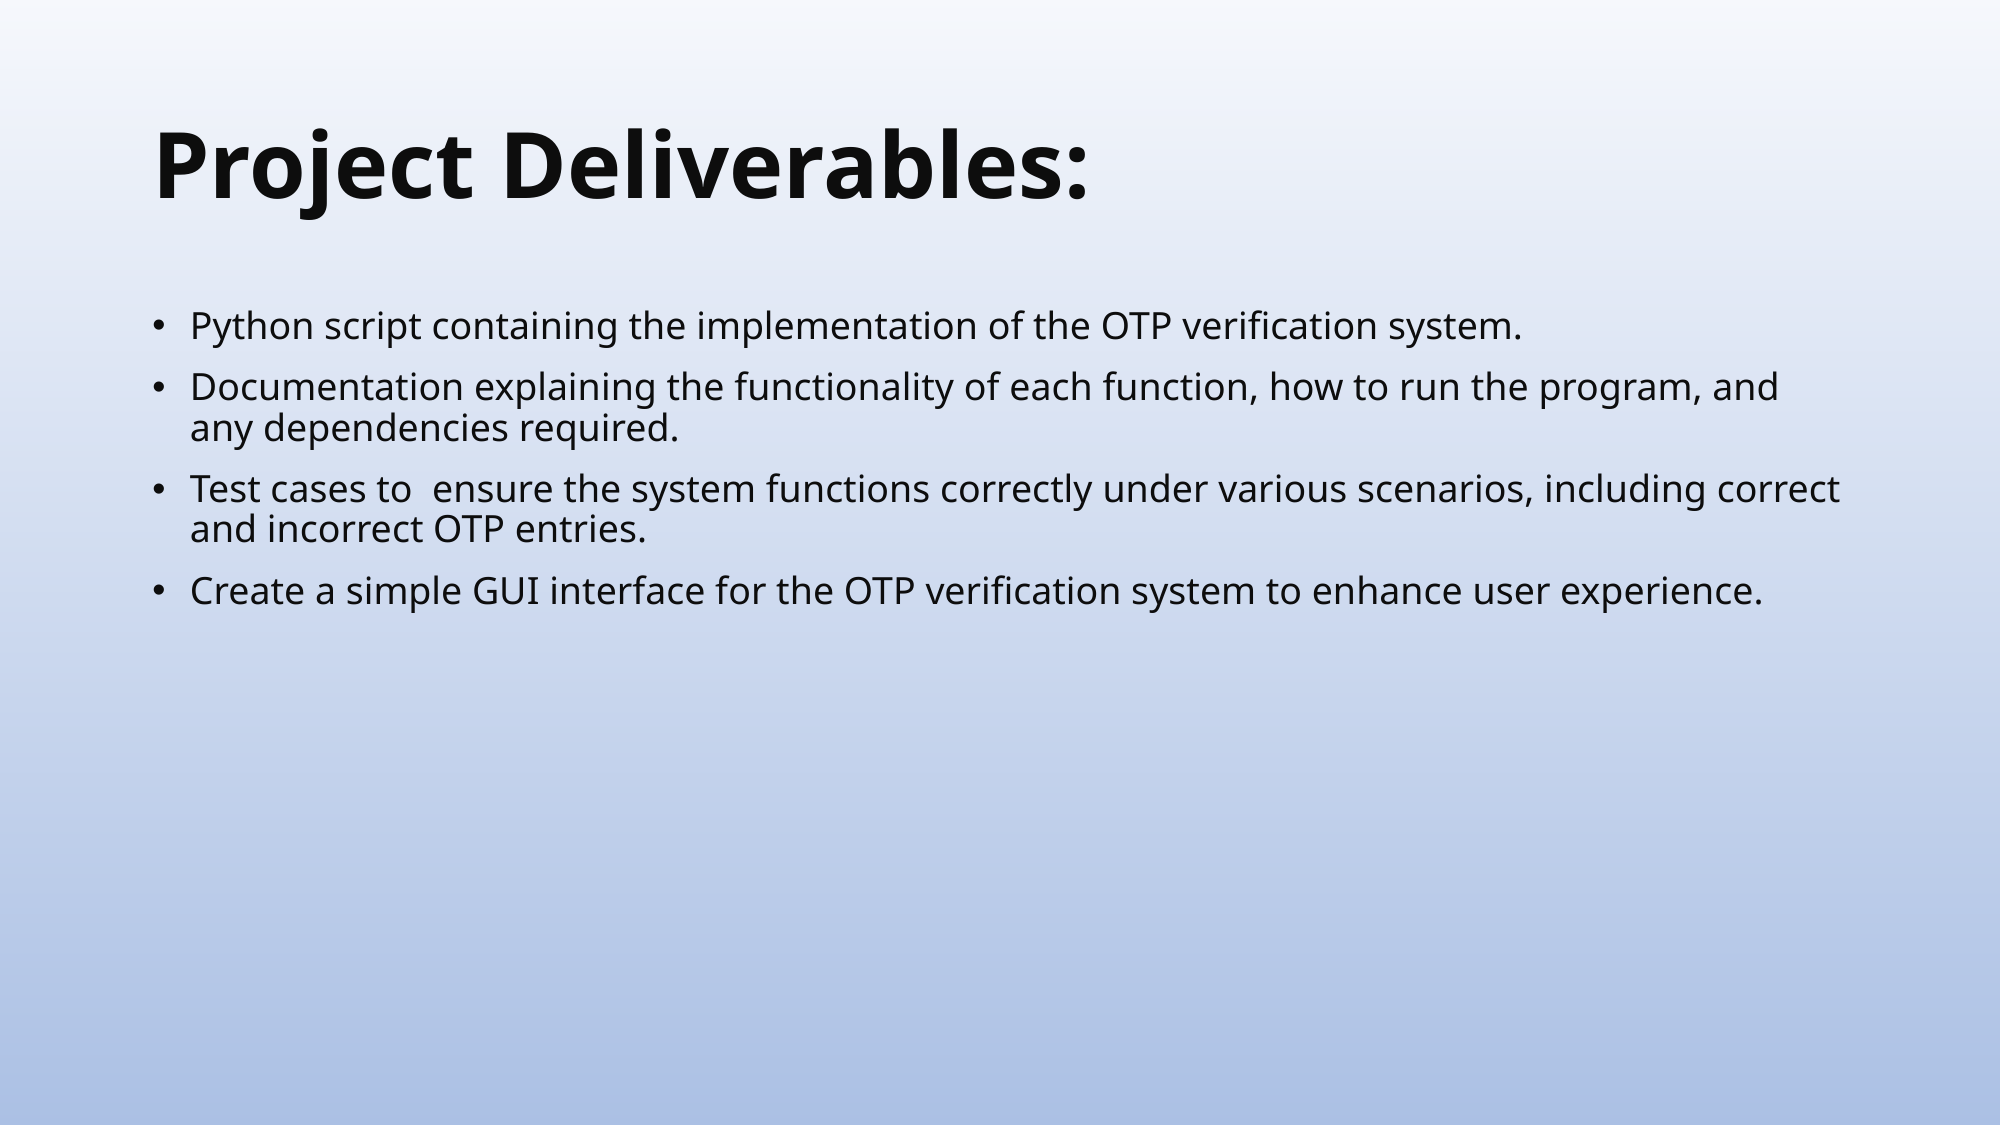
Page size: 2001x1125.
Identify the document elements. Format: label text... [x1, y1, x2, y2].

title Project Deliverables: [137, 59, 1863, 278]
list Python script containing the implementation of the OTP verification system. Documentation explaining the functionality of each function, how to run the program, and any dependencies required. Test cases to ensure the system functions correctly under various scenarios, including correct and incorrect OTP entries. Create a simple GUI interface for the OTP verification system to enhance user experience. [137, 299, 1863, 1014]
